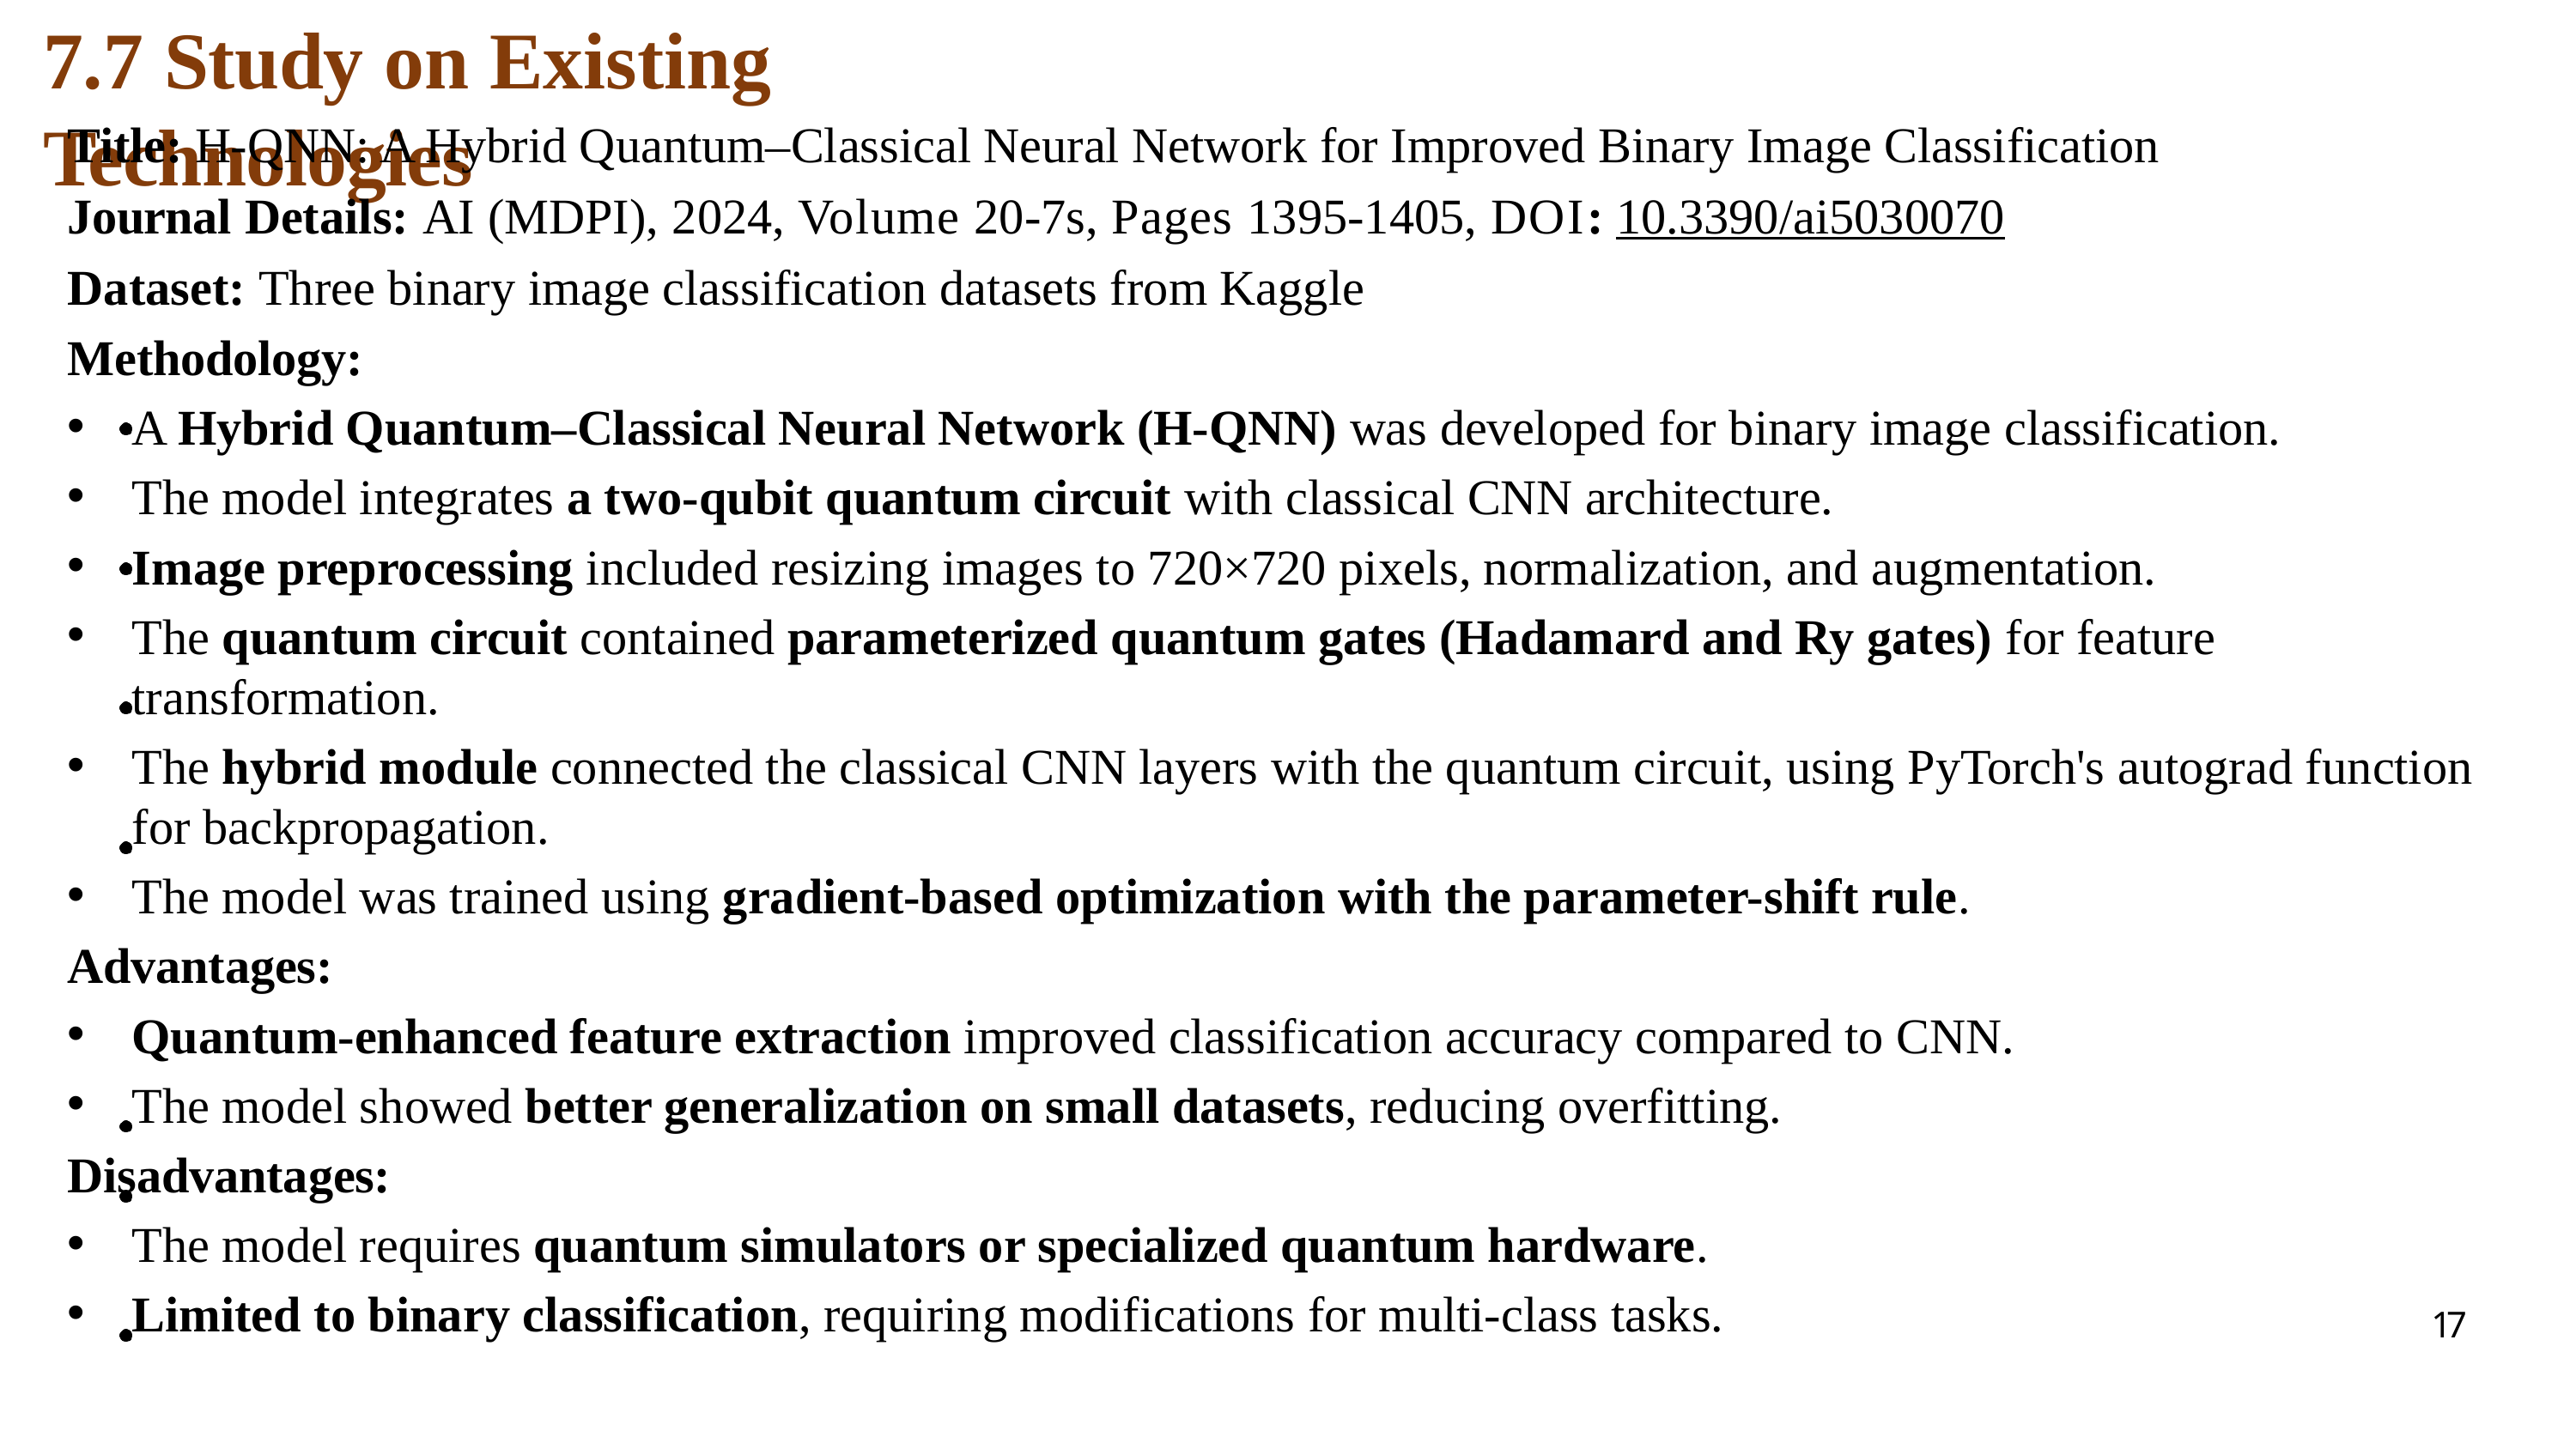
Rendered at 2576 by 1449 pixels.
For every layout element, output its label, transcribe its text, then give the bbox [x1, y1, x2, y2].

picture [119, 1189, 132, 1203]
picture [119, 561, 132, 575]
title 7.7 Study on Existing Technologies [41, 6, 1217, 251]
picture [119, 840, 132, 854]
picture [119, 422, 132, 435]
picture [119, 1329, 132, 1343]
text_box Title: H-QNN: A Hybrid Quantum–Classical Neural Network for Improved Binary Image Classification Journal Details: AI (MDPI), 2024, Volume 20-7s, Pages 1395-1405, DOI: 10.3390/ai5030070 Dataset: Three binary image classification datasets from Kaggle Methodology: A Hybrid Quantum–Classical Neural Network (H-QNN) was developed for binary image classification. The model integrates a two-qubit quantum circuit with classical CNN architecture. Image preprocessing included resizing images to 720×720 pixels, normalization, and augmentation. The quantum circuit contained parameterized quantum gates (Hadamard and Ry gates) for feature transformation. The hybrid module connected the classical CNN layers with the quantum circuit, using PyTorch's autograd function for backpropagation. The model was trained using gradient-based optimization with the parameter-shift rule. Advantages: Quantum-enhanced feature extraction improved classification accuracy compared to CNN. The model showed better generalization on small datasets, reducing overfitting. Disadvantages: The model requires quantum simulators or specialized quantum hardware. Limited to binary classification, requiring modifications for multi-class tasks. [65, 100, 2515, 1412]
picture [119, 701, 132, 714]
picture [119, 1119, 132, 1133]
